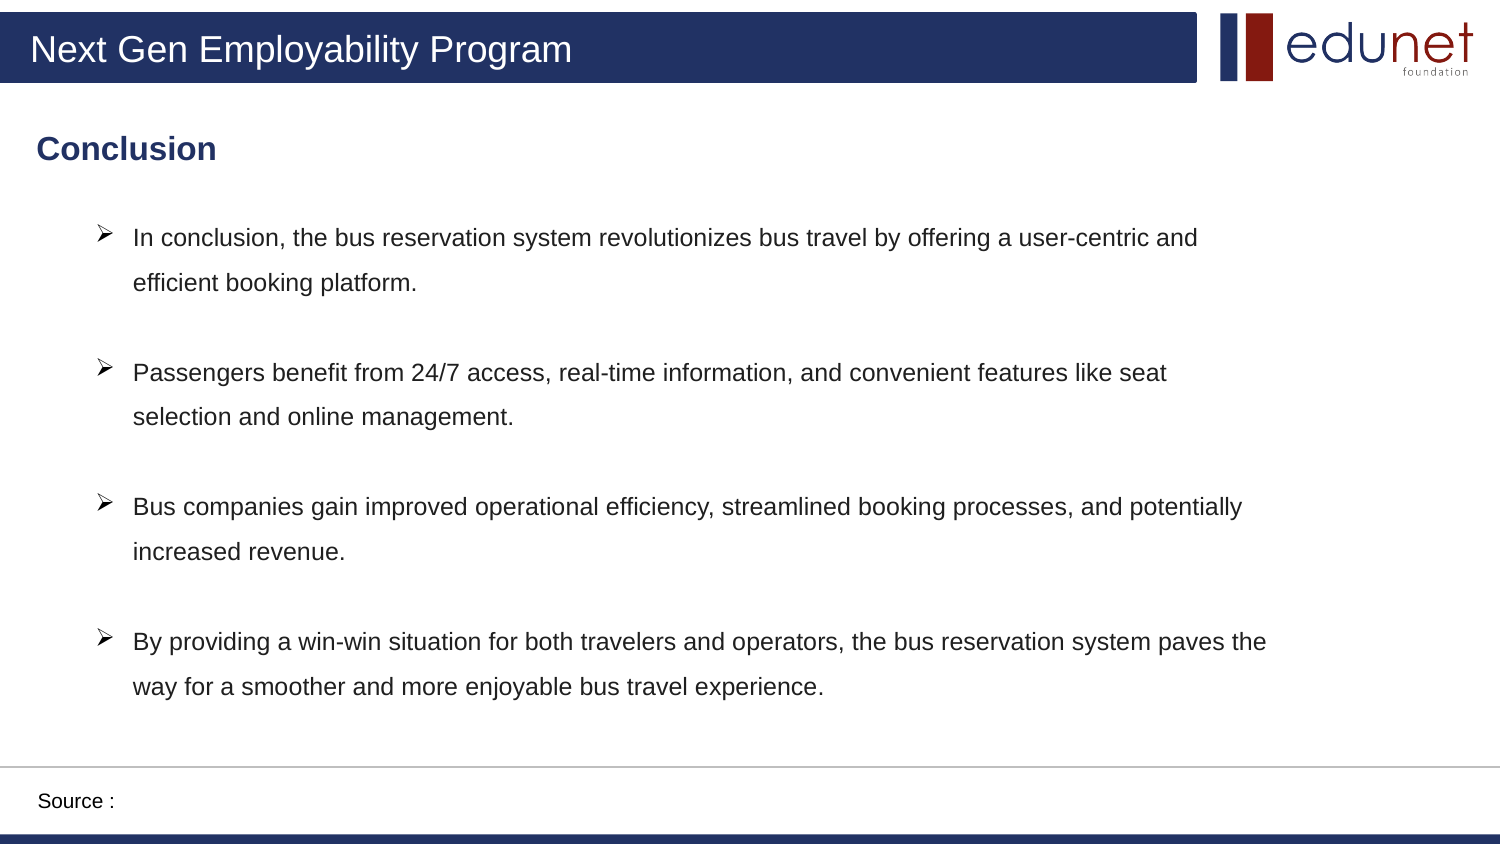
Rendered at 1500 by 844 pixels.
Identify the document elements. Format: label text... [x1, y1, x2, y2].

title Conclusion [21, 111, 504, 165]
picture [1279, 14, 1482, 83]
text_box Source : [22, 776, 139, 826]
text_box In conclusion, the bus reservation system revolutionizes bus travel by offering a user-centric and efficient booking platform. Passengers benefit from 24/7 access, real-time information, and convenient features like seat selection and online management. Bus companies gain improved operational efficiency, streamlined booking processes, and potentially increased revenue. By providing a win-win situation for both travelers and operators, the bus reservation system paves the way for a smoother and more enjoyable bus travel experience. [80, 199, 1287, 708]
